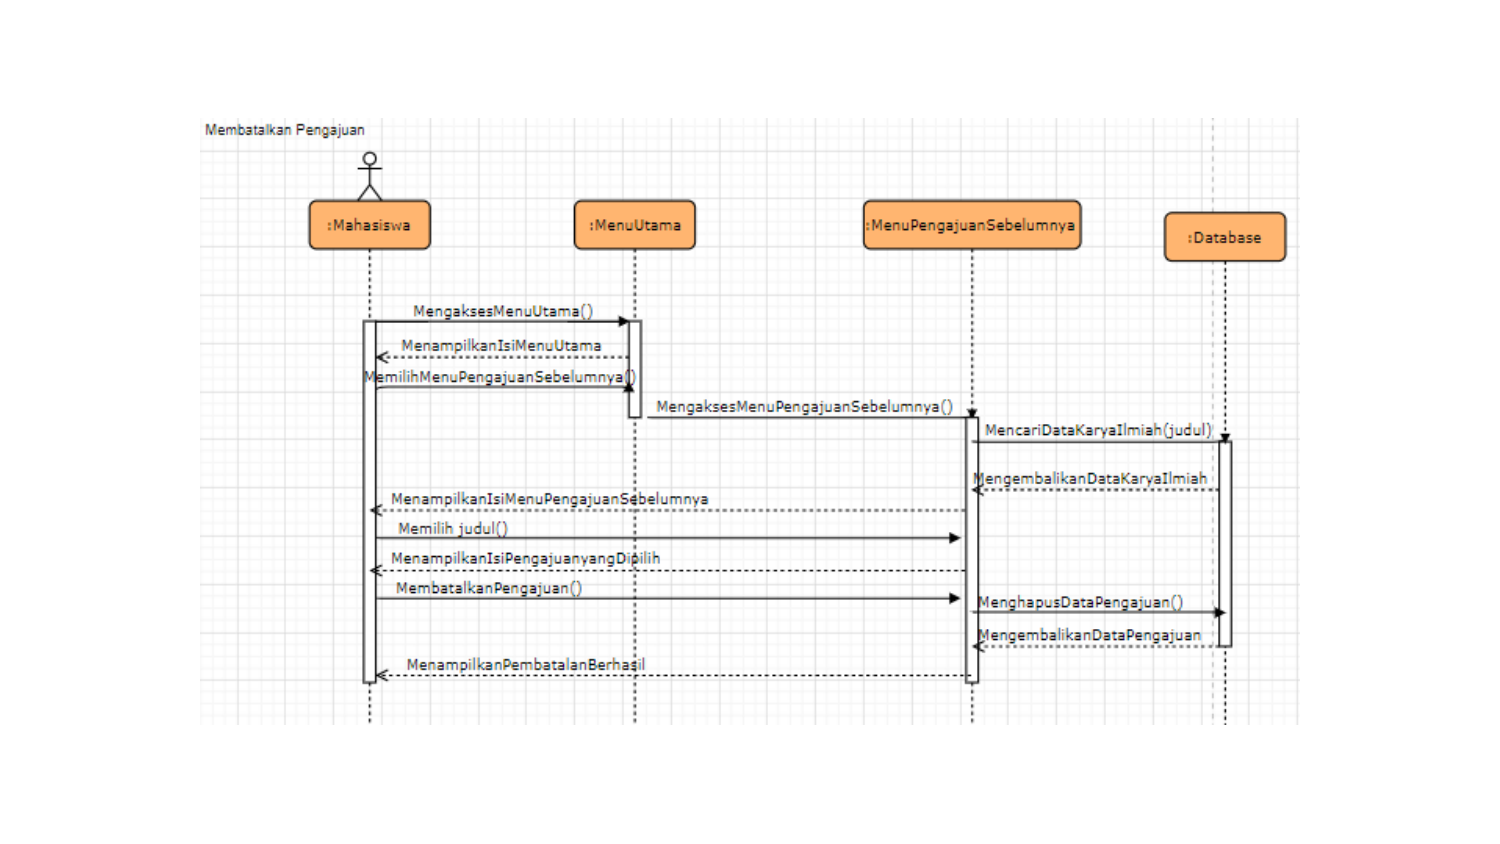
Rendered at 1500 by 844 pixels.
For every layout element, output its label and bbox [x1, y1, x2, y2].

picture [200, 118, 1300, 726]
